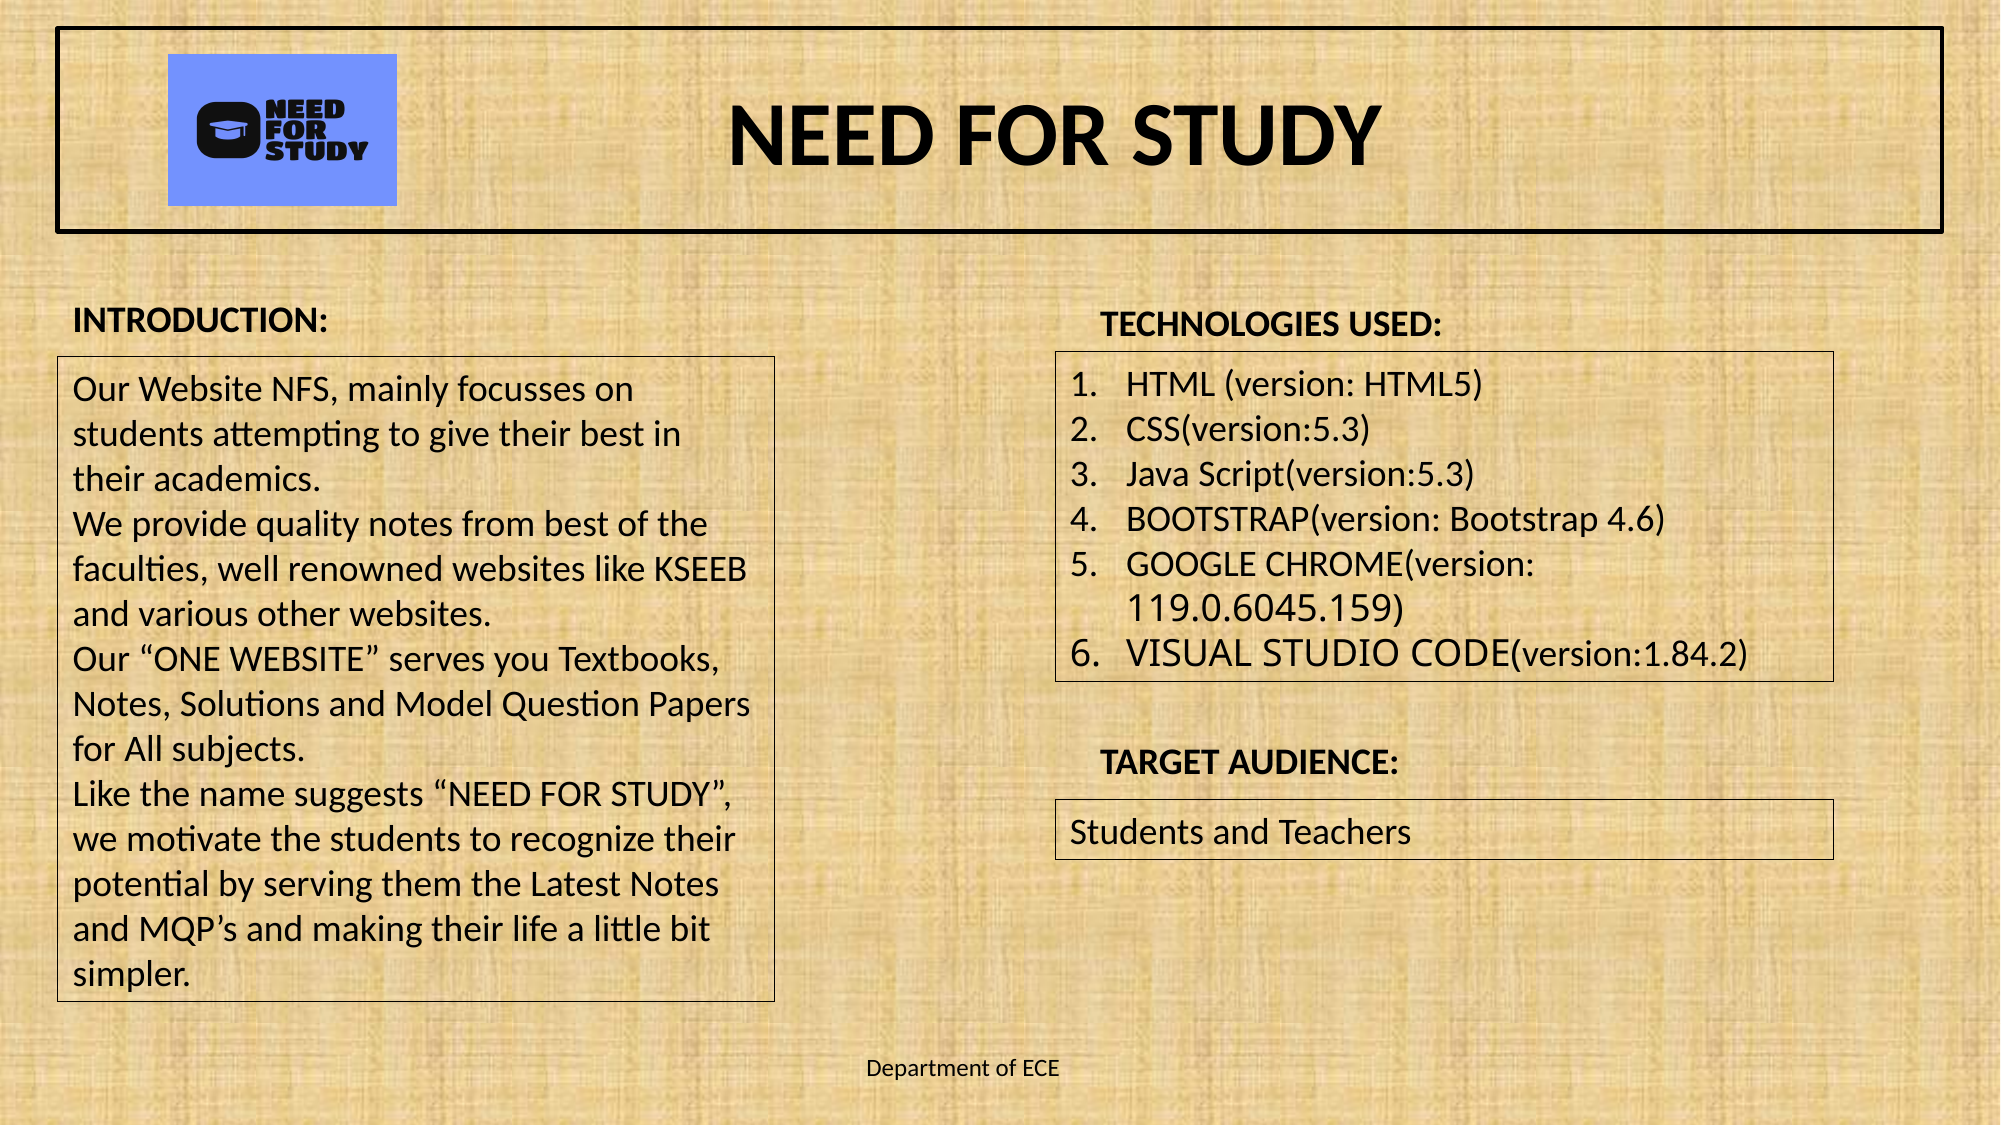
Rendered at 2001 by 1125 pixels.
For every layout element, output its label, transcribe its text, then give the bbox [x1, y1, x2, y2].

text_box Our Website NFS, mainly focusses on students attempting to give their best in their academics. We provide quality notes from best of the faculties, well renowned websites like KSEEB and various other websites. Our “ONE WEBSITE” serves you Textbooks, Notes, Solutions and Model Question Papers for All subjects. Like the name suggests “NEED FOR STUDY”, we motivate the students to recognize their potential by serving them the Latest Notes and MQP’s and making their life a little bit simpler. [57, 356, 775, 1002]
picture [0, 0, 2001, 1125]
footer Department of ECE [625, 1036, 1301, 1097]
text_box Students and Teachers [1055, 799, 1834, 860]
text_box TECHNOLOGIES USED: [1085, 291, 1834, 351]
text_box TARGET AUDIENCE: [1085, 729, 1653, 790]
text_box [57, 28, 1943, 232]
text_box HTML (version: HTML5) CSS(version:5.3) Java Script(version:5.3) BOOTSTRAP(version: Bootstrap 4.6) GOOGLE CHROME(version: 119.0.6045.159) VISUAL STUDIO CODE(version:1.84.2) [1055, 351, 1834, 682]
text_box INTRODUCTION: [57, 287, 496, 348]
